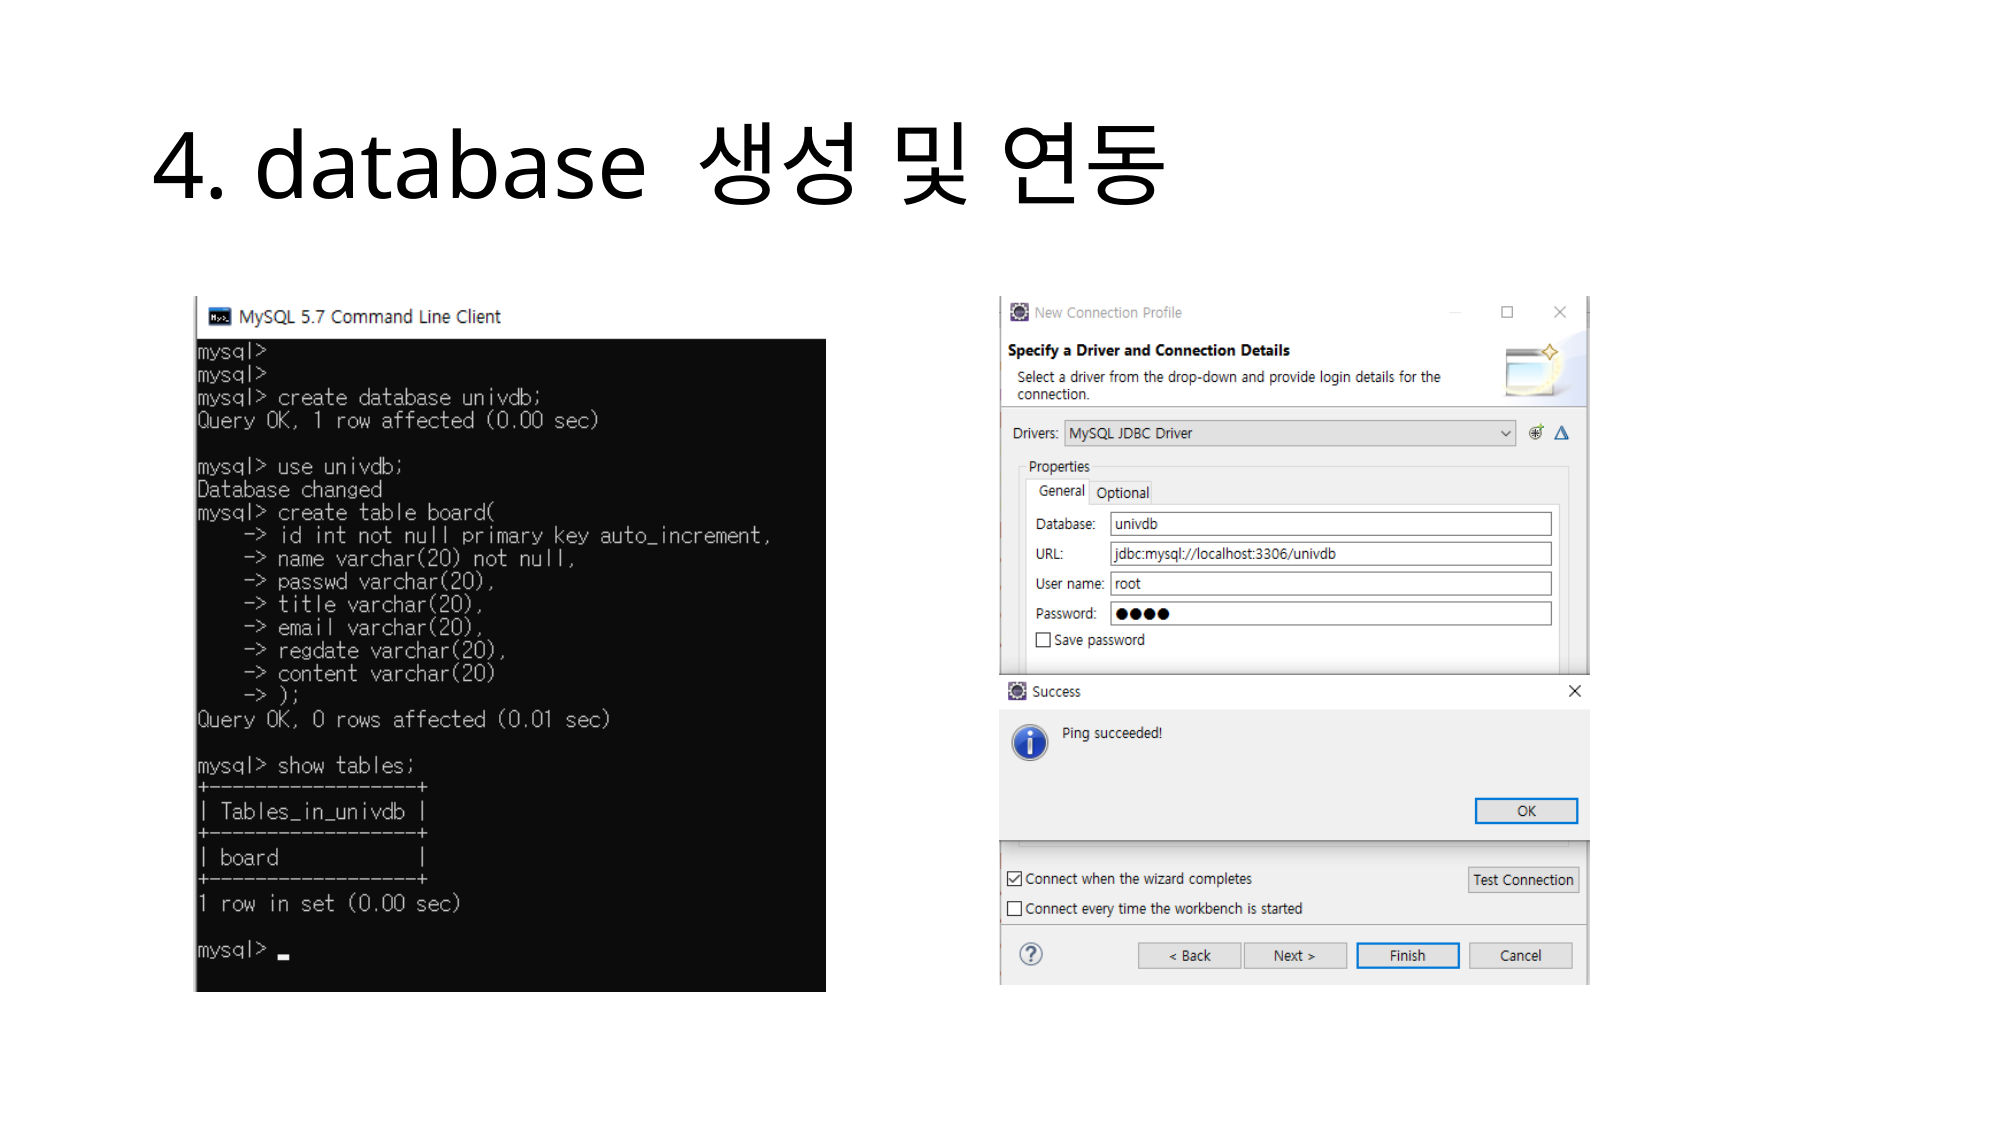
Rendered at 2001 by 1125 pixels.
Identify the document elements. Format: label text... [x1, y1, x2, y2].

title 4. database 생성 및 연동 [137, 59, 1863, 278]
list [999, 296, 1590, 985]
picture [193, 296, 826, 992]
